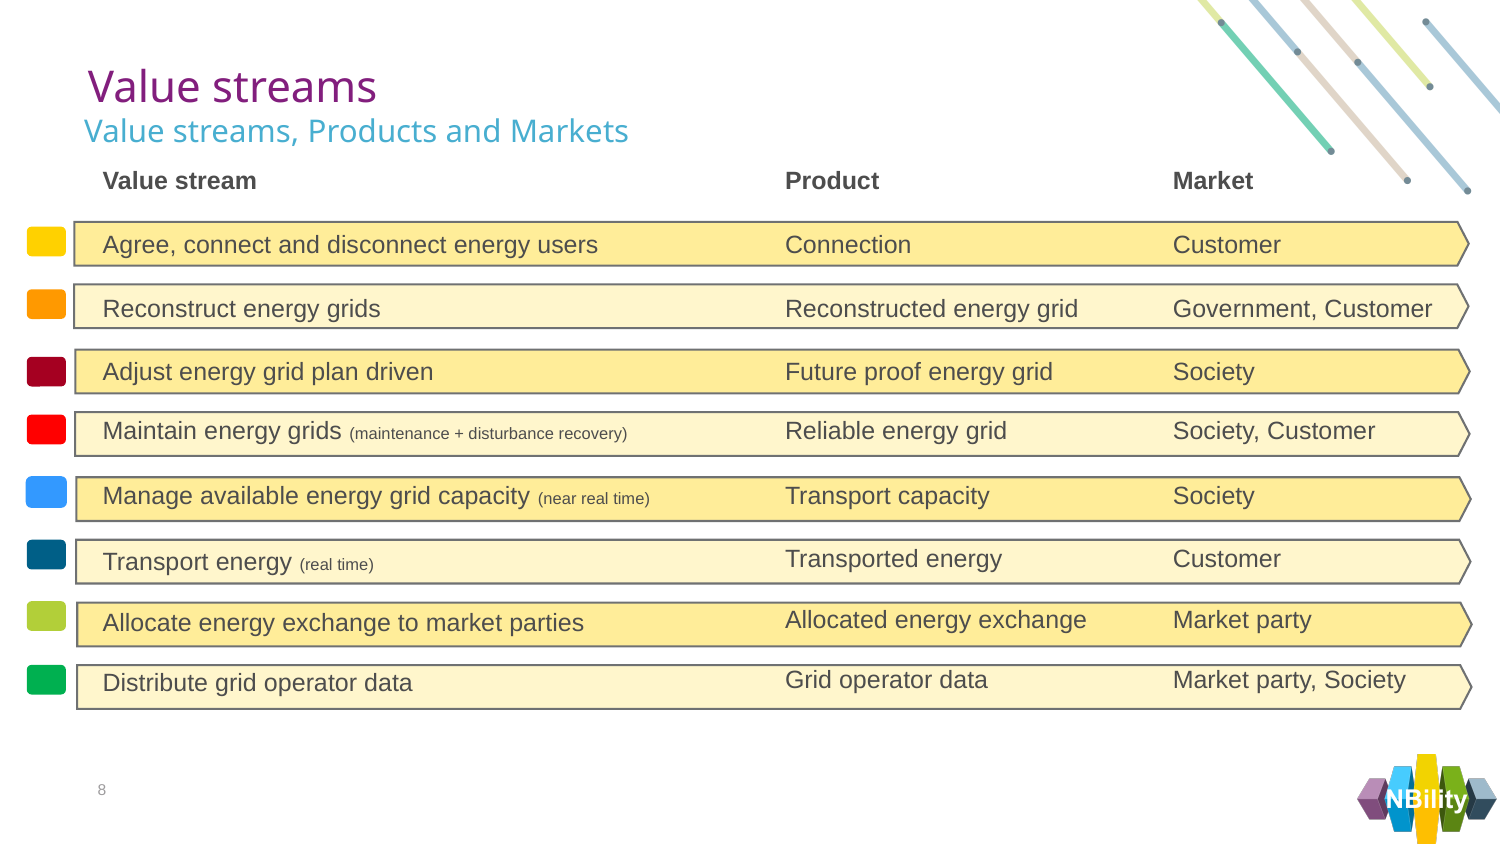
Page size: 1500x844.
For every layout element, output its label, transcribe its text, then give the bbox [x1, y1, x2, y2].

text_box [75, 349, 102, 394]
text_box [26, 226, 66, 257]
text_box [26, 414, 66, 445]
slide_number 8 [97, 779, 157, 815]
text_box [76, 477, 102, 521]
picture [1357, 754, 1499, 844]
text_box [26, 601, 66, 631]
text_box Outage [0, 0, 1500, 844]
text_box Market Customer Government, Customer Society Society, Customer Society Customer Market party Market party, Society [1172, 149, 1469, 710]
text_box [77, 602, 102, 647]
text_box [77, 665, 102, 709]
text_box Value stream Agree, connect and disconnect energy users Reconstruct energy grids Adjust energy grid plan driven Maintain energy grids (maintenance + disturbance recovery) Manage available energy grid capacity (near real time) Transport energy (real time) Allocate energy exchange to market parties Distribute grid operator data [102, 149, 1172, 710]
text_box [26, 477, 66, 507]
text_box [26, 539, 66, 570]
text_box Value streams, Products and Markets [84, 103, 1333, 141]
text_box Value streams [87, 52, 1181, 103]
text_box [75, 412, 102, 456]
text_box [26, 289, 66, 320]
text_box [74, 284, 102, 329]
text_box [74, 221, 102, 266]
text_box [26, 356, 66, 387]
text_box [76, 539, 102, 584]
text_box [26, 664, 66, 695]
